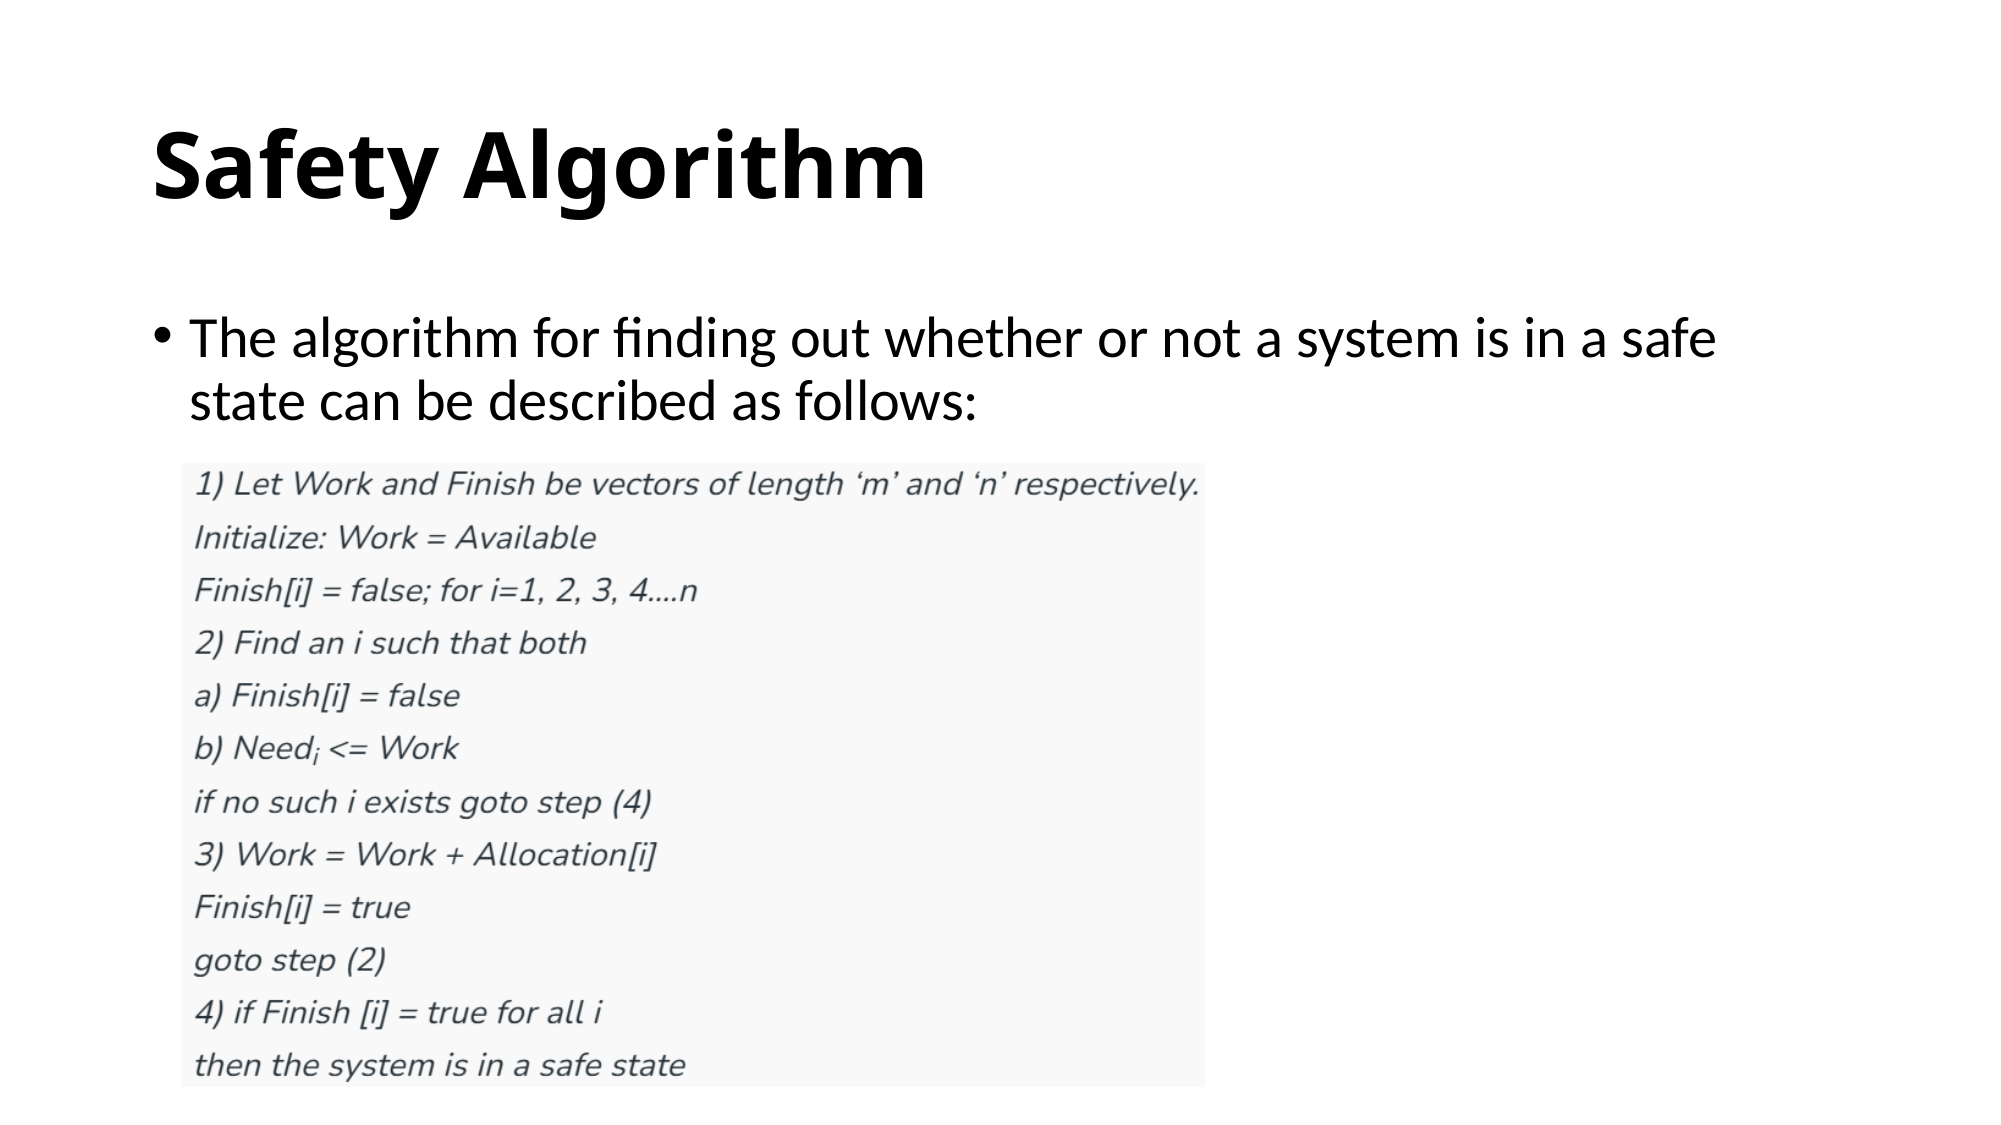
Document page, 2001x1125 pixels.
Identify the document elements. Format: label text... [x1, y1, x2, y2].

title Safety Algorithm [137, 59, 1863, 278]
picture [182, 463, 1205, 1087]
list The algorithm for finding out whether or not a system is in a safe state can be described as follows: [137, 299, 1863, 1014]
